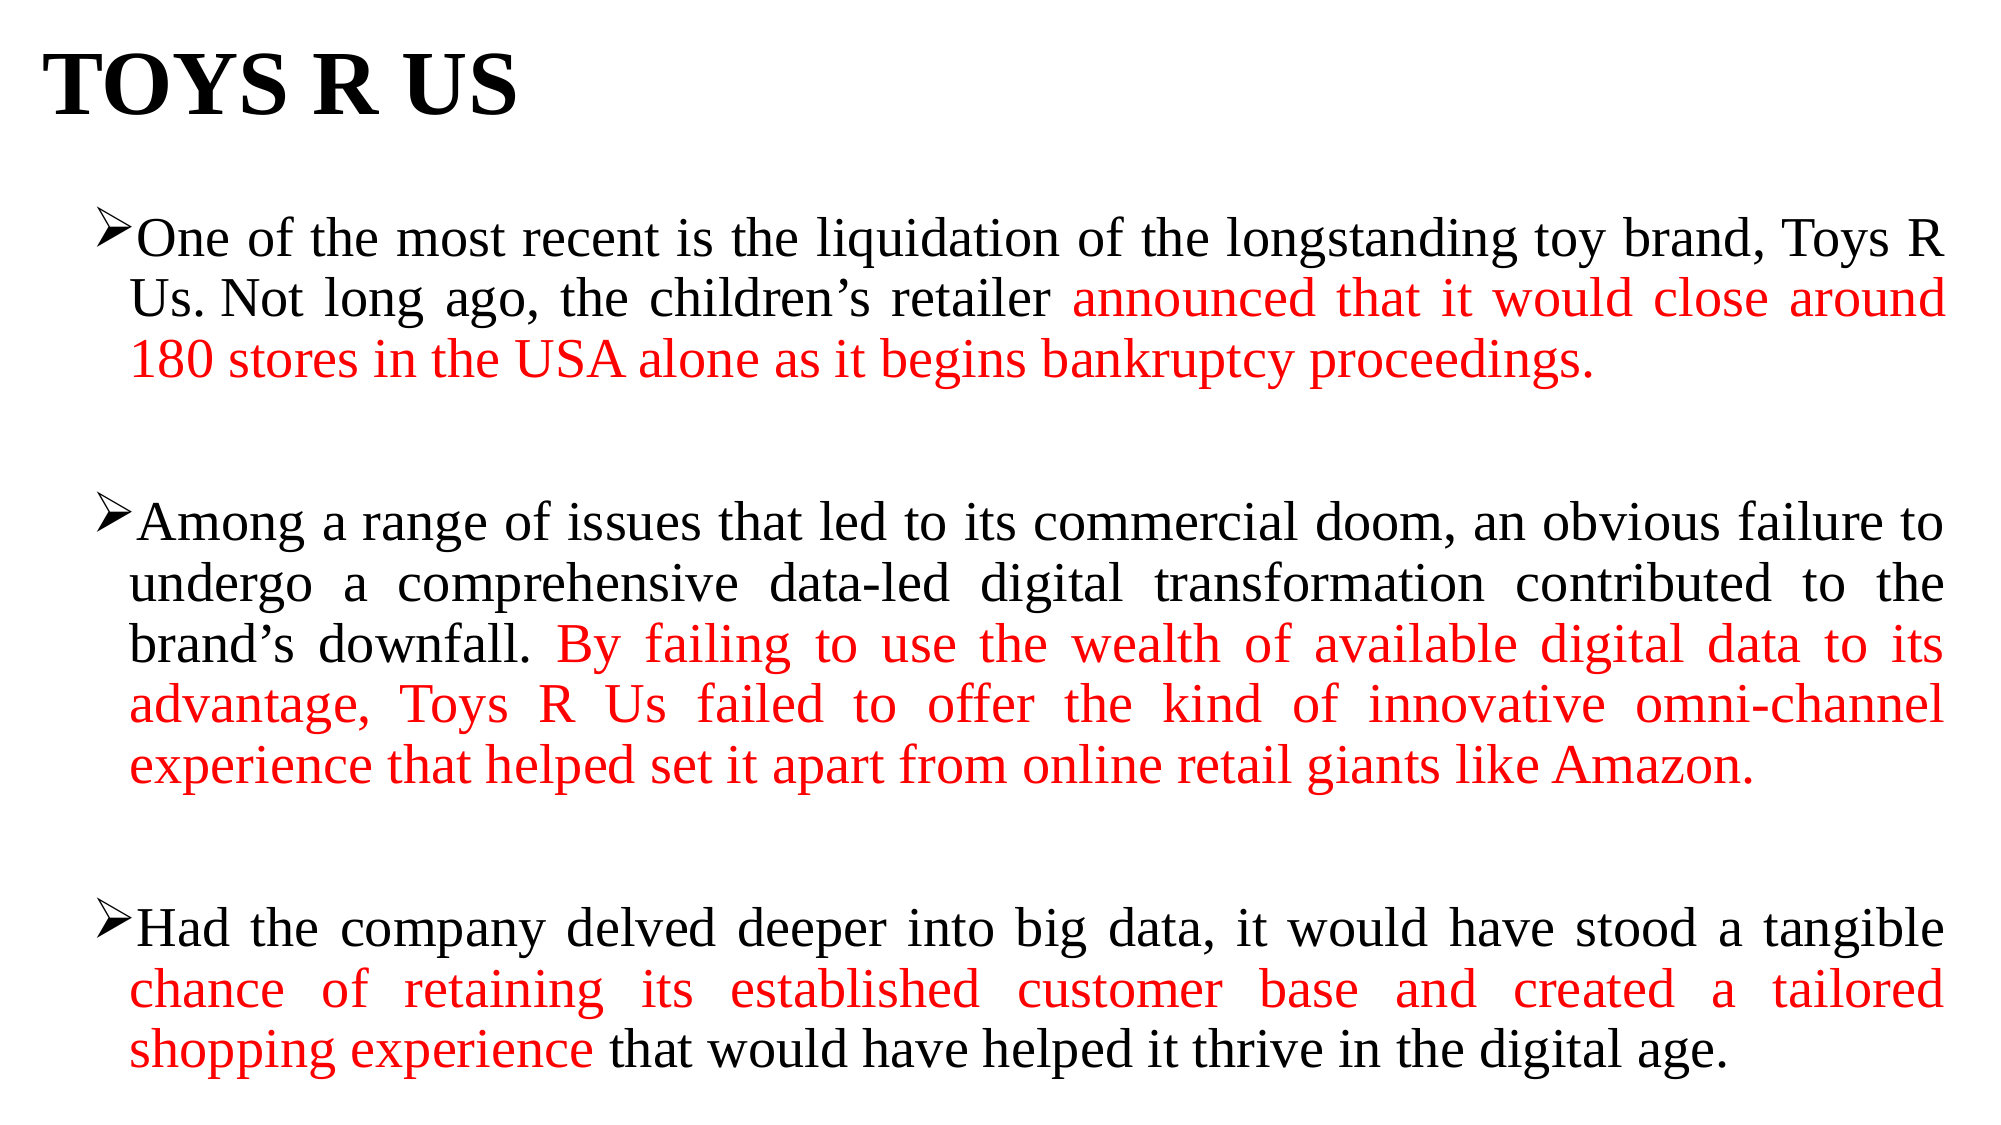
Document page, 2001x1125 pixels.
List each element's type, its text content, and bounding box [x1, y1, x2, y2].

title TOYS R US [27, 14, 1963, 157]
list One of the most recent is the liquidation of the longstanding toy brand, Toys R Us. Not long ago, the children’s retailer announced that it would close around 180 stores in the USA alone as it begins bankruptcy proceedings. Among a range of issues that led to its commercial doom, an obvious failure to undergo a comprehensive data-led digital transformation contributed to the brand’s downfall. By failing to use the wealth of available digital data to its advantage, Toys R Us failed to offer the kind of innovative omni-channel experience that helped set it apart from online retail giants like Amazon. Had the company delved deeper into big data, it would have stood a tangible chance of retaining its established customer base and created a tailored shopping experience that would have helped it thrive in the digital age. [77, 200, 1963, 1103]
